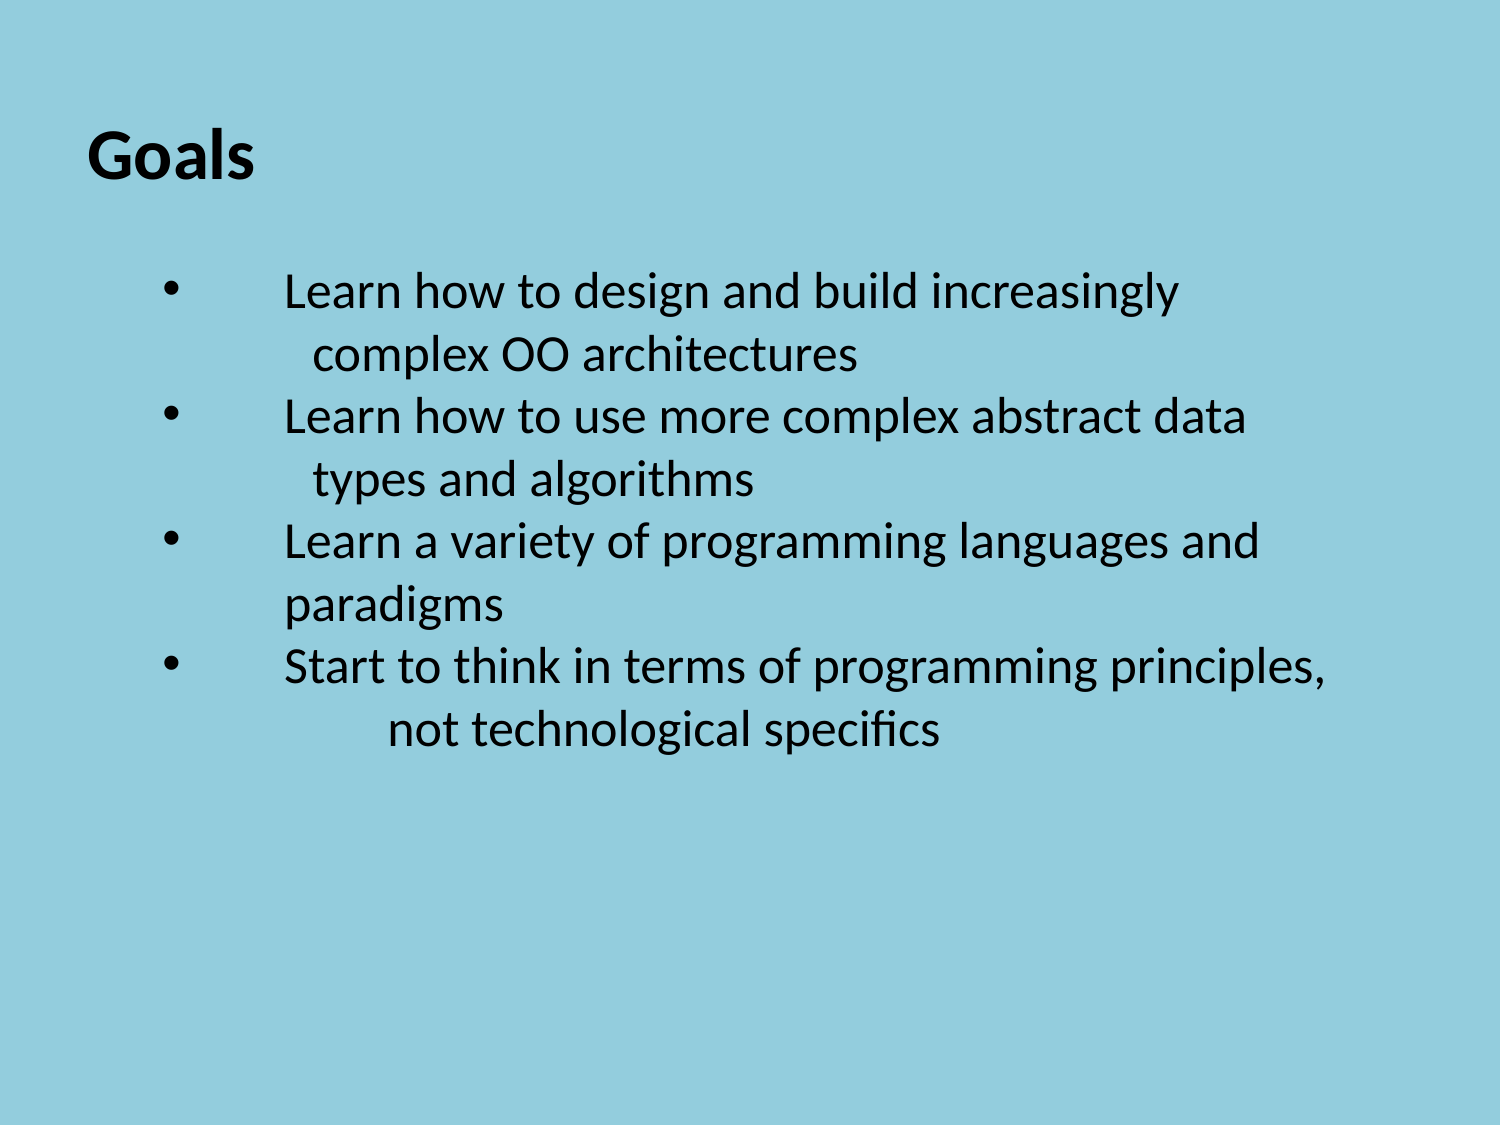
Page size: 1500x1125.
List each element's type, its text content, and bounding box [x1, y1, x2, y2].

text_box Goals Learn how to design and build increasingly complex OO architectures Learn how to use more complex abstract data types and algorithms Learn a variety of programming languages and paradigms Start to think in terms of programming principles, not technological specifics [0, 1, 1500, 762]
